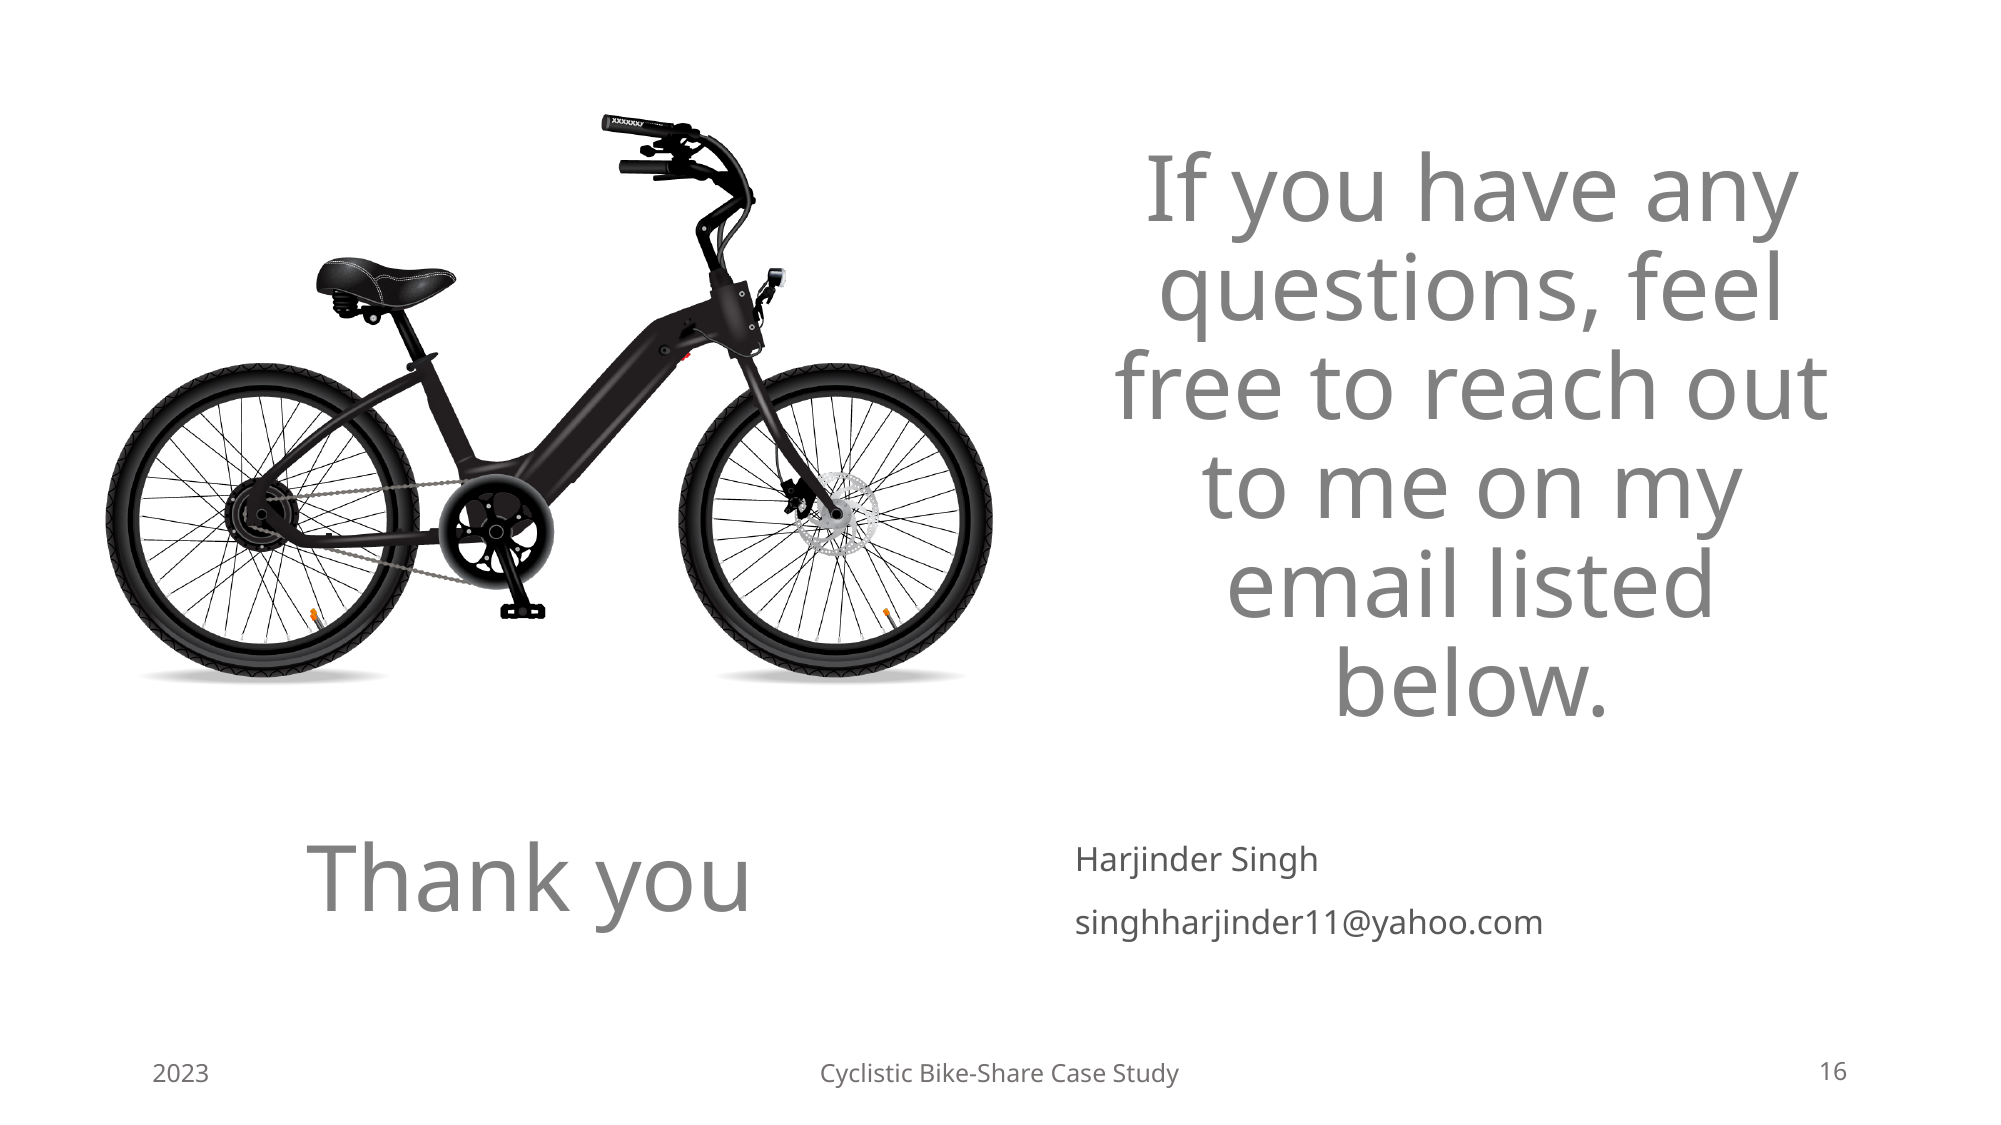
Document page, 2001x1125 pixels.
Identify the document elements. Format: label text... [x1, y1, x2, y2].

picture [75, 63, 1000, 739]
slide_number 16 [1412, 1042, 1863, 1103]
footer Cyclistic Bike-Share Case Study [662, 1042, 1338, 1103]
list Harjinder Singh singhharjinder11@yahoo.com [1059, 769, 1885, 1009]
text_box If you have any questions, feel free to reach out to me on my email listed below. [1059, 119, 1885, 759]
slide_number 2023 [137, 1042, 588, 1103]
title Thank you [117, 769, 943, 995]
